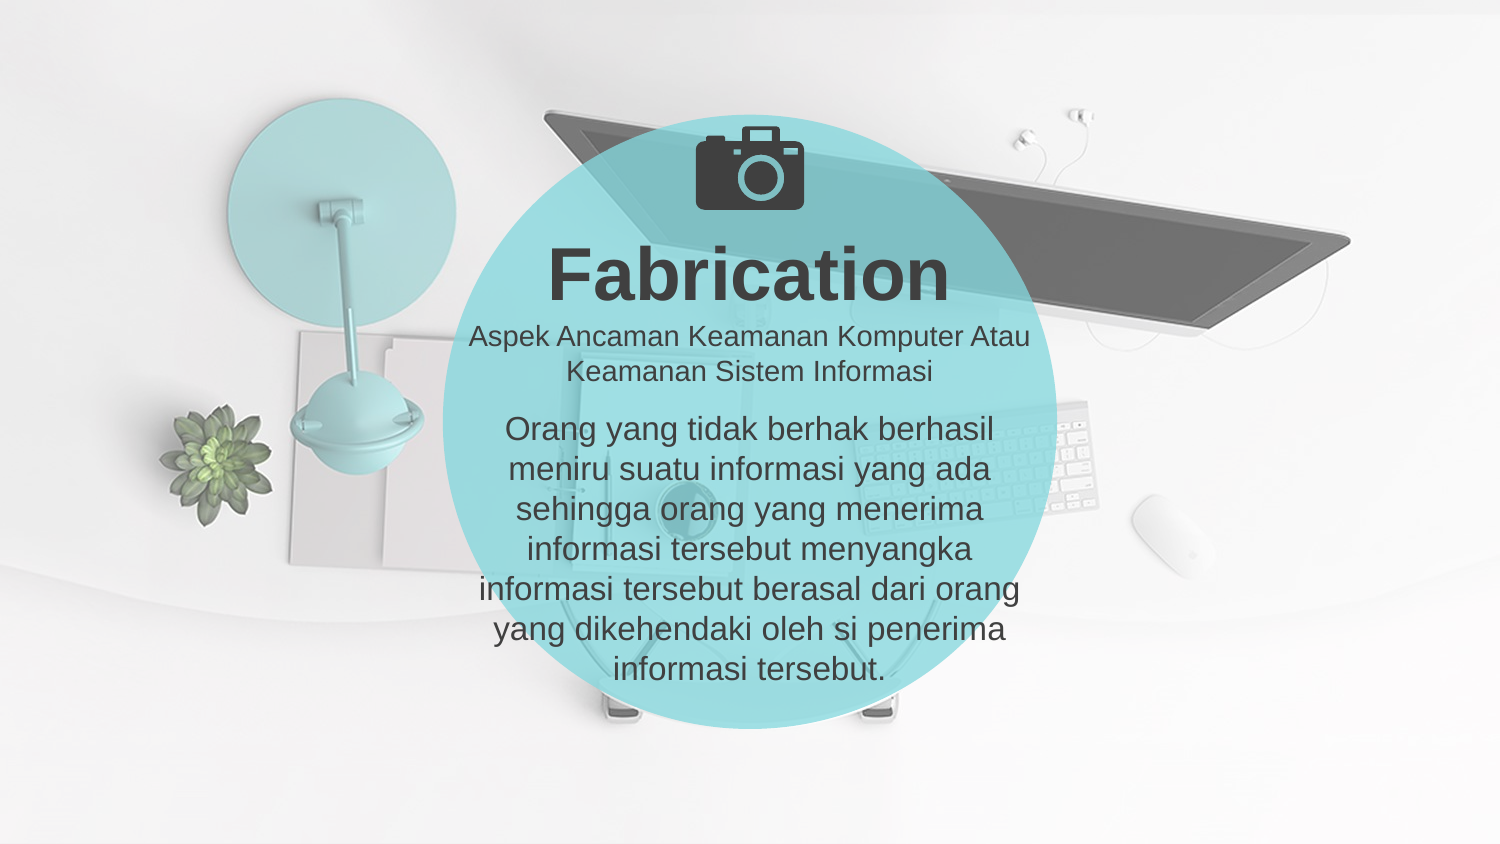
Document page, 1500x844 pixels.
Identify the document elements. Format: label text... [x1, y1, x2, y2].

list Fabrication [442, 223, 1058, 318]
text_box [693, 124, 807, 212]
list Aspek Ancaman Keamanan Komputer Atau Keamanan Sistem Informasi [442, 318, 1058, 387]
text_box Orang yang tidak berhak berhasil meniru suatu informasi yang ada sehingga orang yang menerima informasi tersebut menyangka informasi tersebut berasal dari orang yang dikehendaki oleh si penerima informasi tersebut. [442, 400, 1058, 695]
